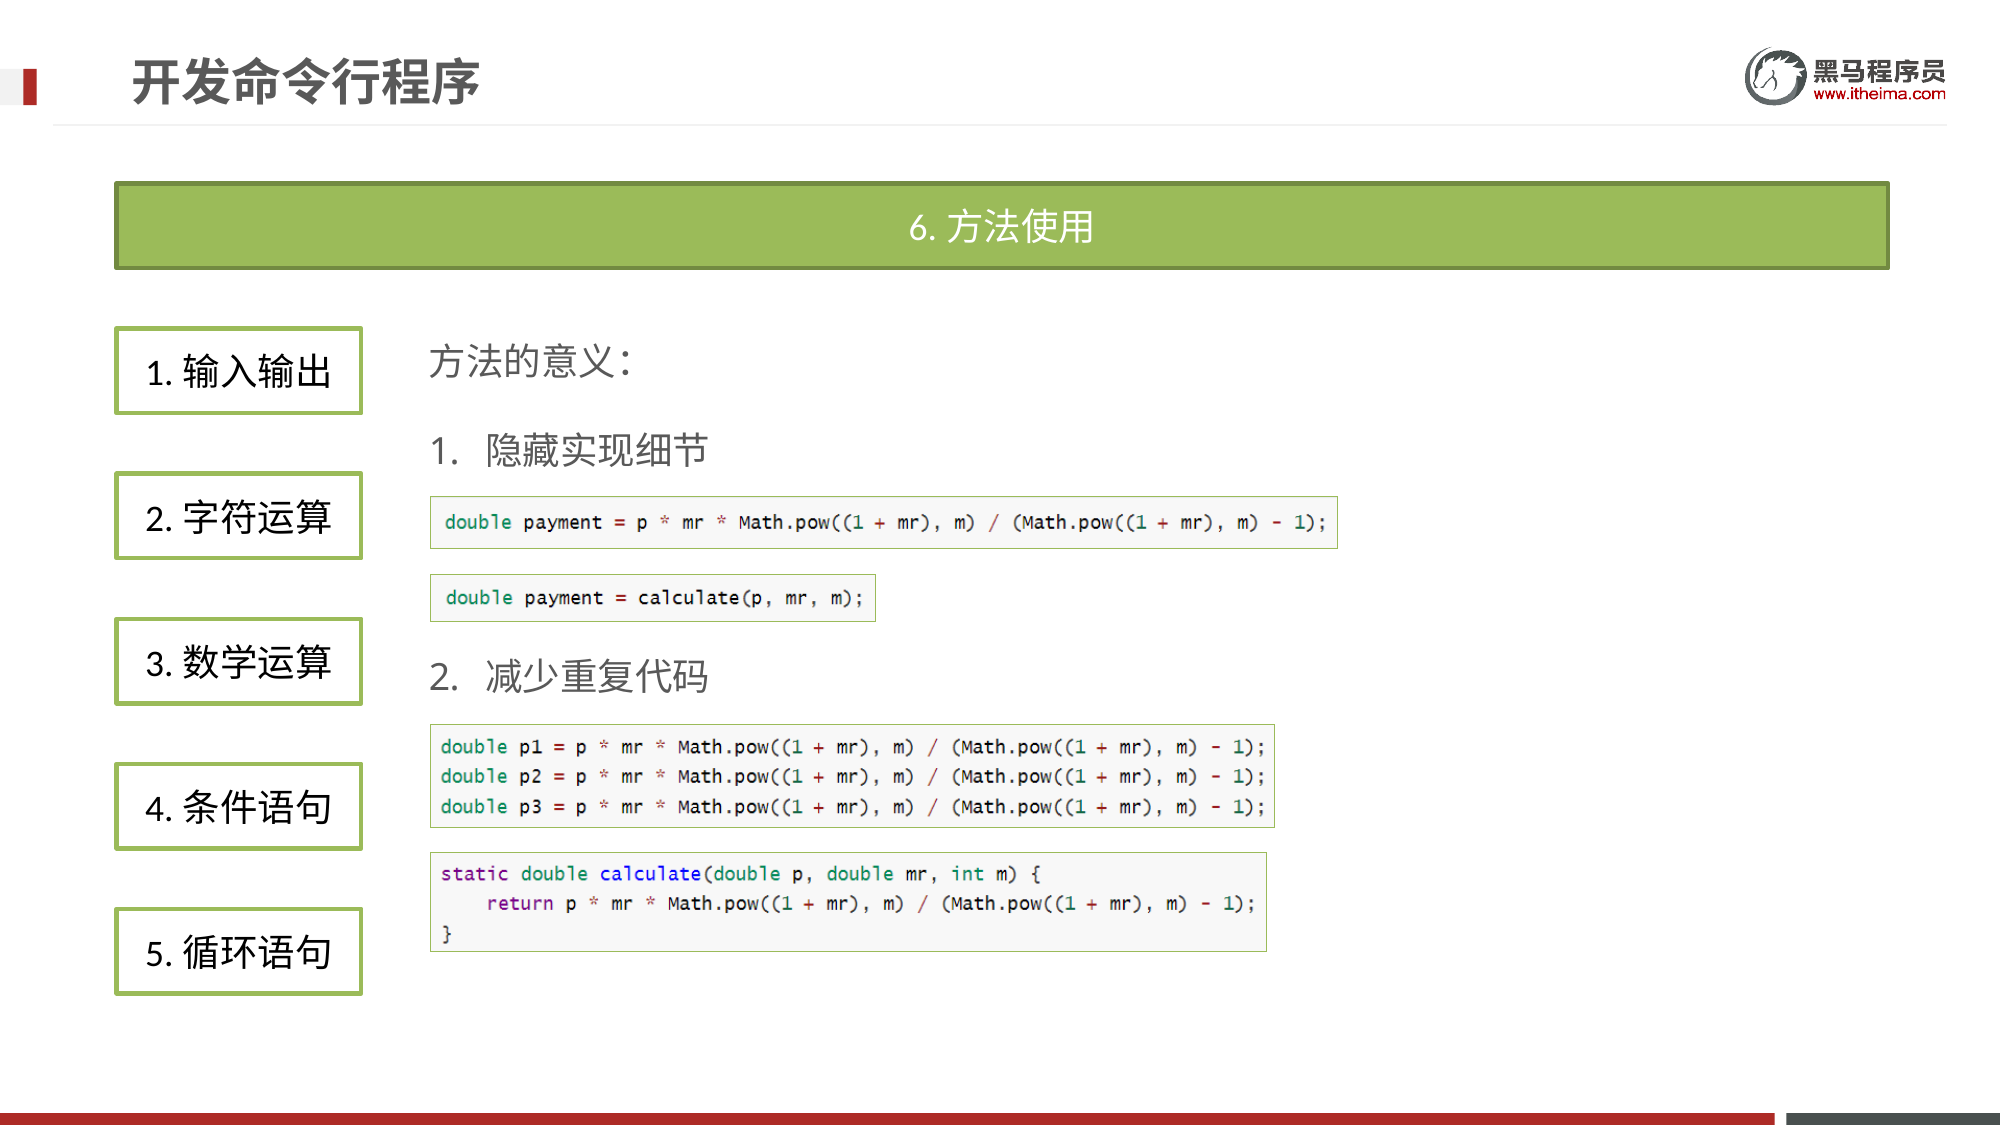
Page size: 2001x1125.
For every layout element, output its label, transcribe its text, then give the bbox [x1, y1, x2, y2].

picture [430, 724, 1275, 828]
text_box 4.条件语句 [114, 762, 363, 851]
picture [430, 851, 1267, 952]
picture [430, 496, 1338, 549]
text_box 方法的意义： 隐藏实现细节 减少重复代码 [414, 330, 1022, 705]
text_box 2.字符运算 [114, 471, 363, 560]
title 开发命令行程序 [116, 38, 1556, 124]
text_box 6.方法使用 [114, 181, 1890, 270]
picture [430, 573, 876, 623]
text_box 3.数学运算 [114, 617, 363, 706]
text_box 5.循环语句 [114, 907, 363, 996]
text_box 1.输入输出 [114, 326, 363, 415]
picture [1744, 46, 1946, 106]
